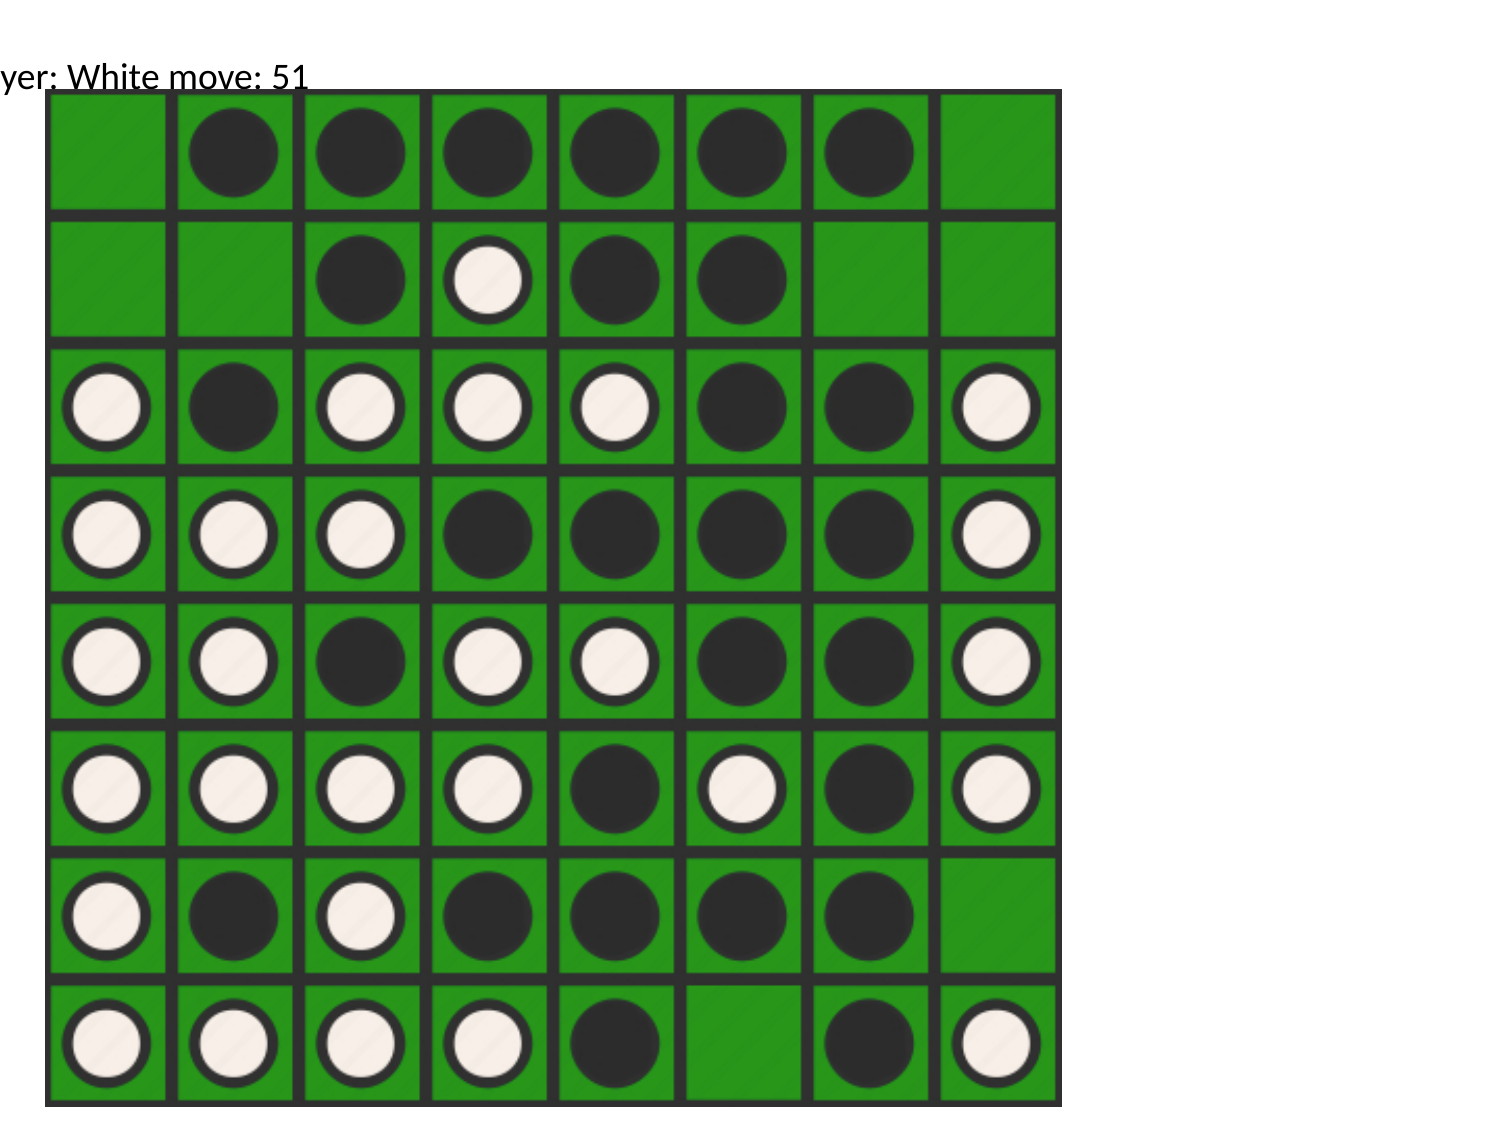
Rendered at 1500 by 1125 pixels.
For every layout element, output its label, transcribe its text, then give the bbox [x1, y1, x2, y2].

text_box turn: 52 player: White move: 51 [0, 44, 325, 105]
picture [44, 89, 1062, 1107]
